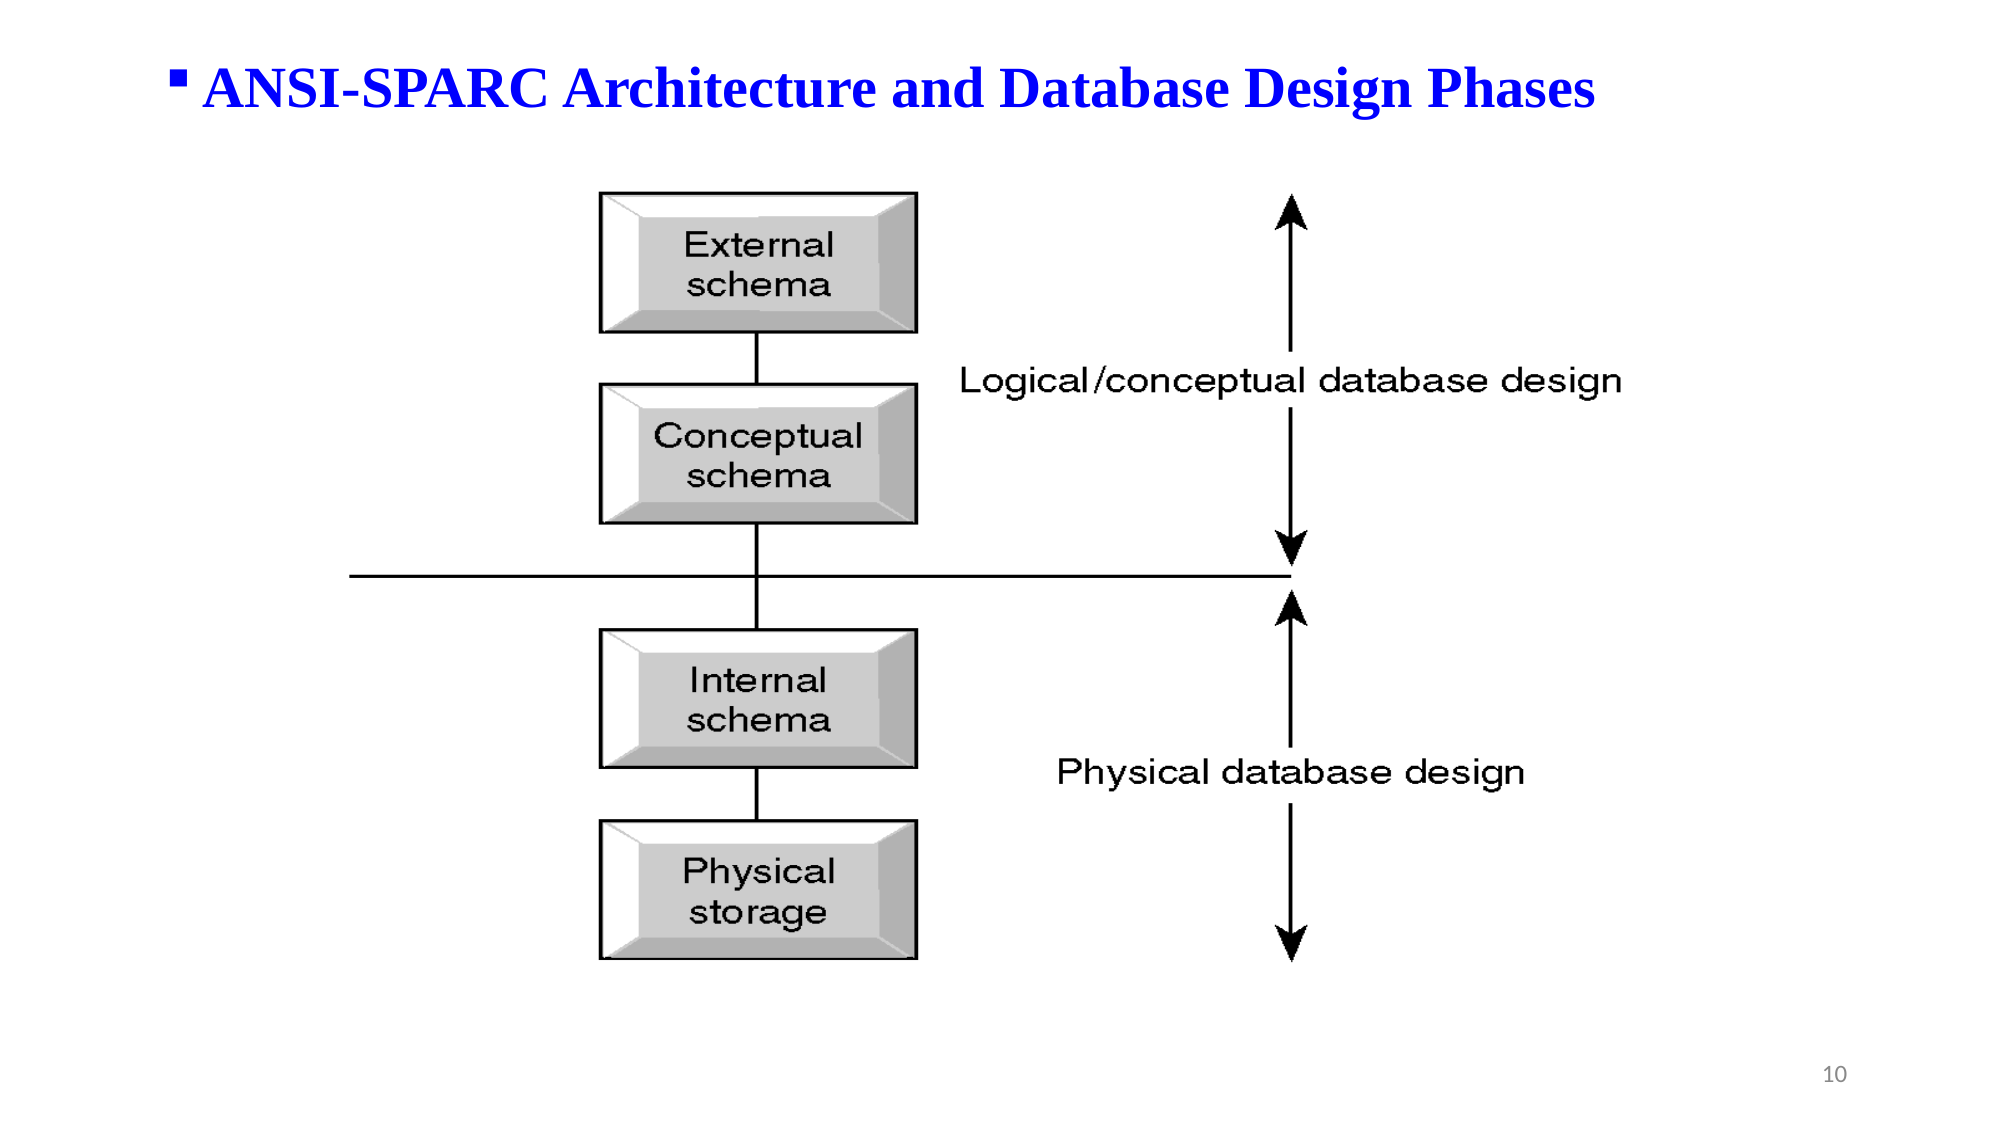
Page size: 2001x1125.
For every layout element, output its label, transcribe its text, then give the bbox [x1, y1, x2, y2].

list ANSI-SPARC Architecture and Database Design Phases [150, 50, 1750, 1125]
picture [312, 149, 1675, 1025]
slide_number 10 [1412, 1042, 1863, 1103]
